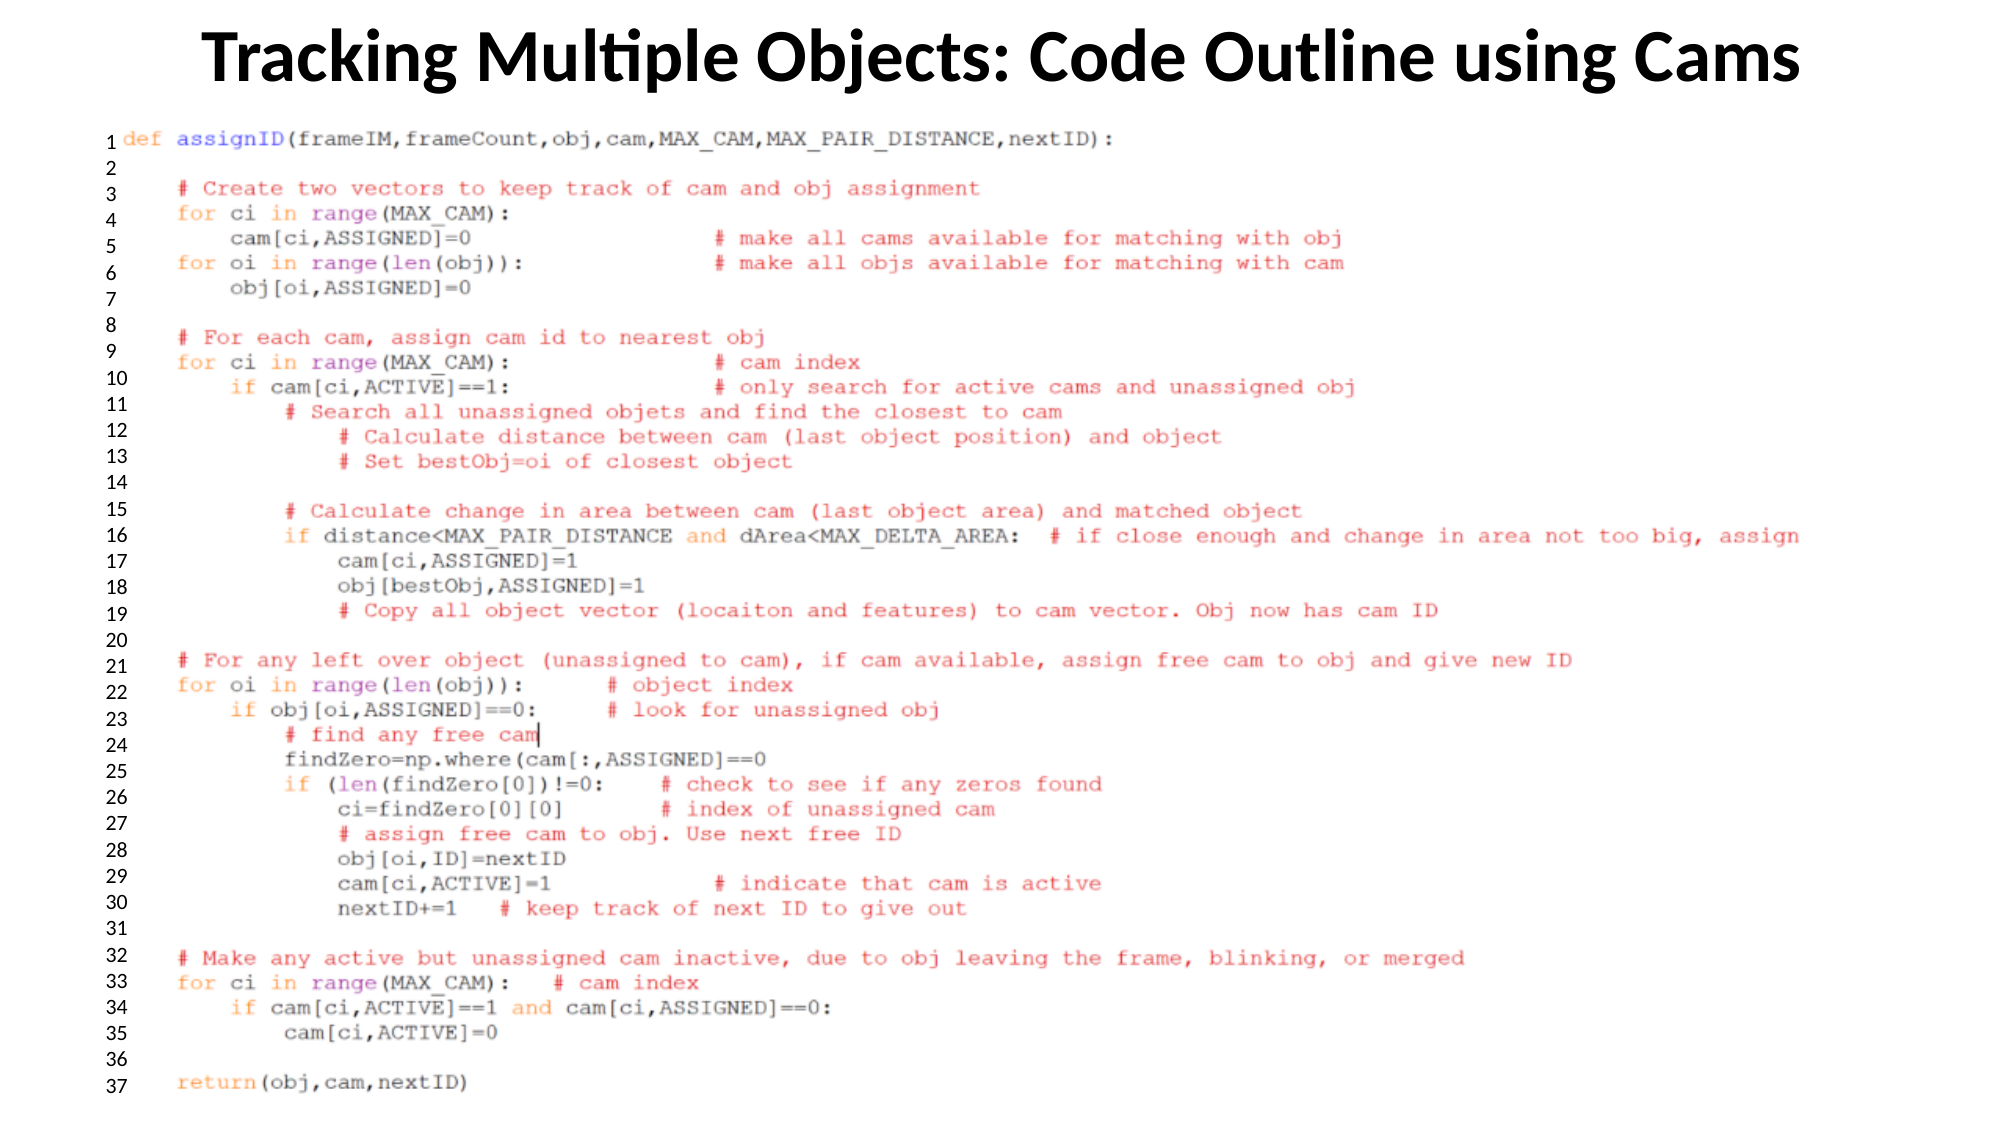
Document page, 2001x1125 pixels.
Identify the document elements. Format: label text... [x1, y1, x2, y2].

picture [123, 130, 1830, 1125]
text_box Tracking Multiple Objects: Code Outline using Cams [5, 0, 2000, 104]
text_box 1 2 3 4 5 6 7 8 9 10 11 12 13 14 15 16 17 18 19 20 21 22 23 24 25 26 27 28 29 30 31 32 33 34 35 36 37 [91, 119, 251, 1105]
